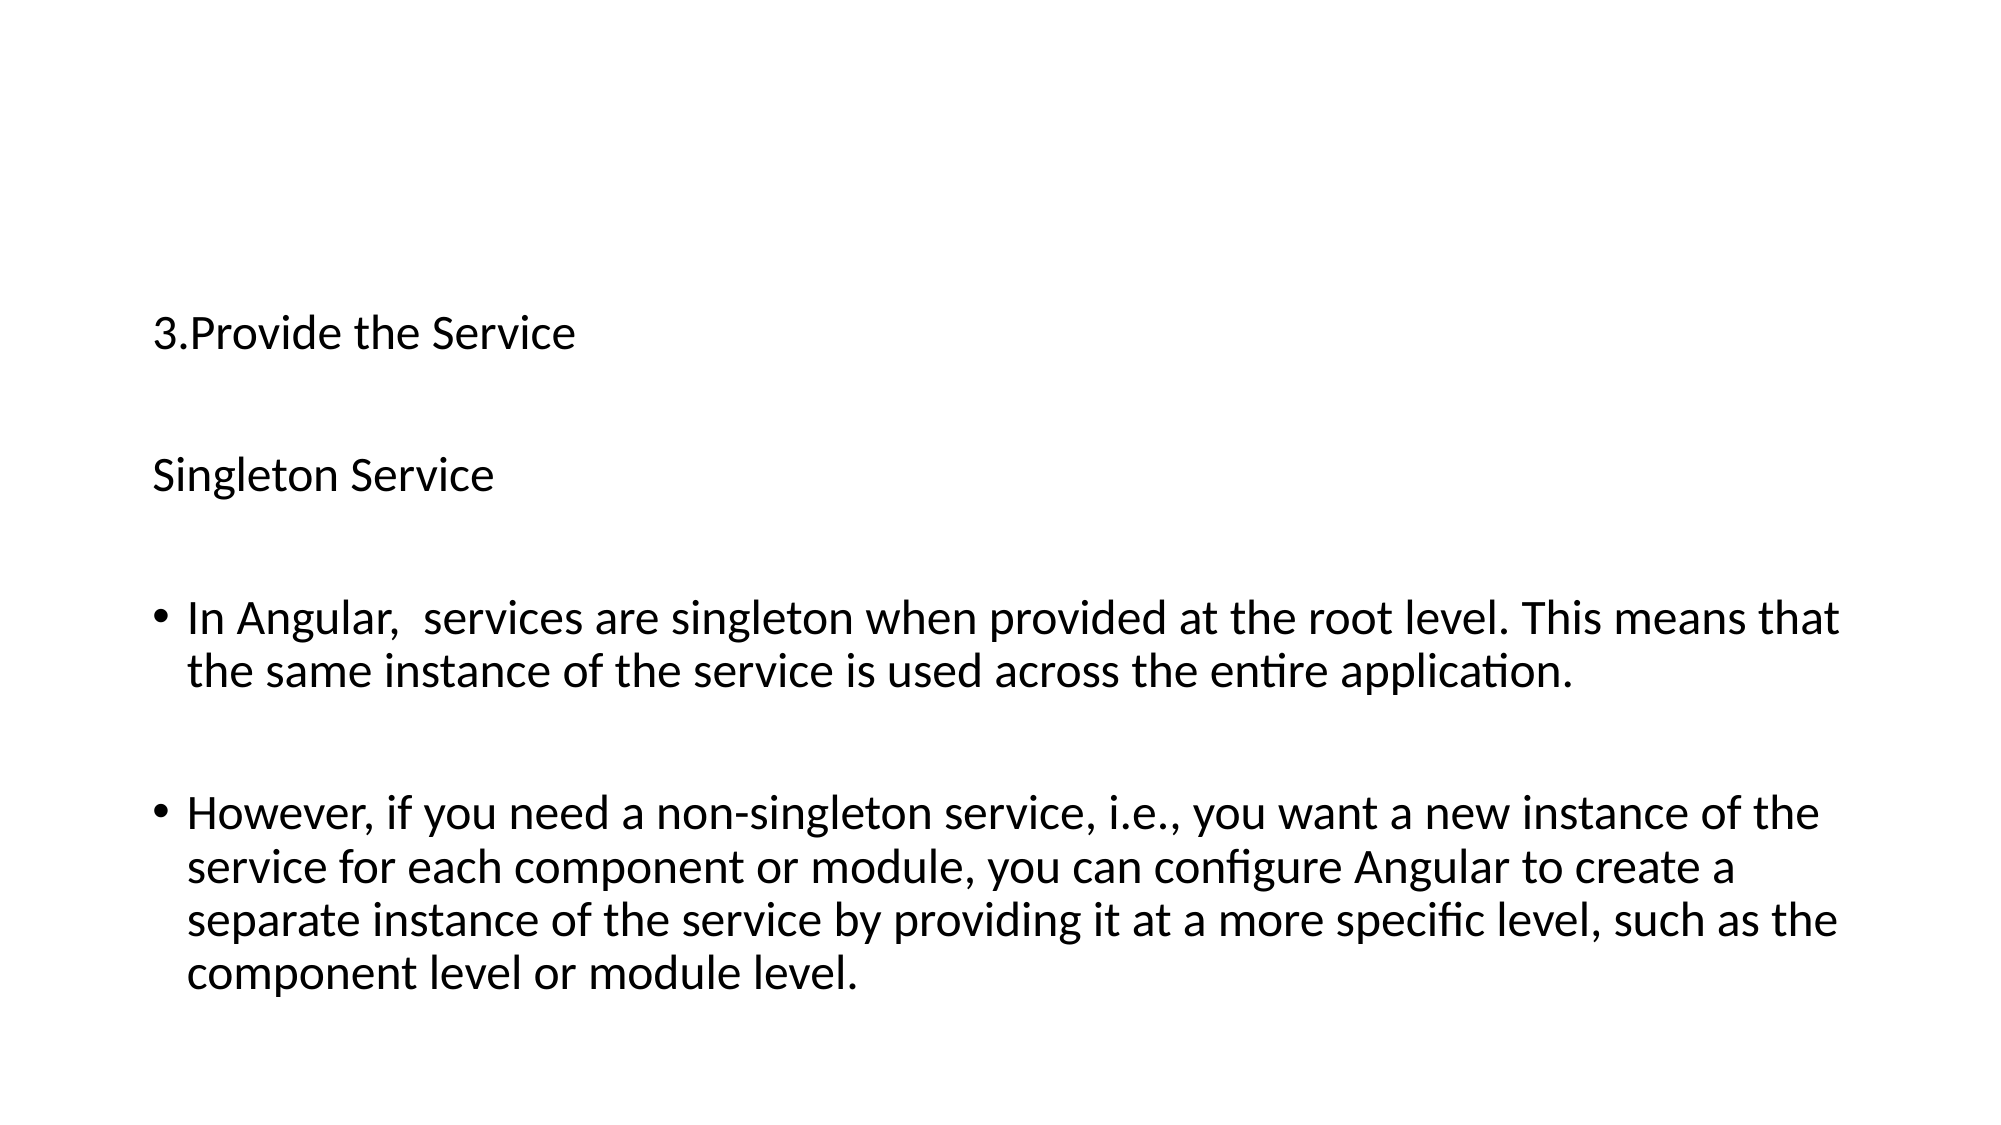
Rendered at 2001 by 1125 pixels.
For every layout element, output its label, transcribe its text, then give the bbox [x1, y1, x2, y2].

list 3.Provide the Service Singleton Service In Angular, services are singleton when provided at the root level. This means that the same instance of the service is used across the entire application. However, if you need a non-singleton service, i.e., you want a new instance of the service for each component or module, you can configure Angular to create a separate instance of the service by providing it at a more specific level, such as the component level or module level. [137, 299, 1863, 1014]
